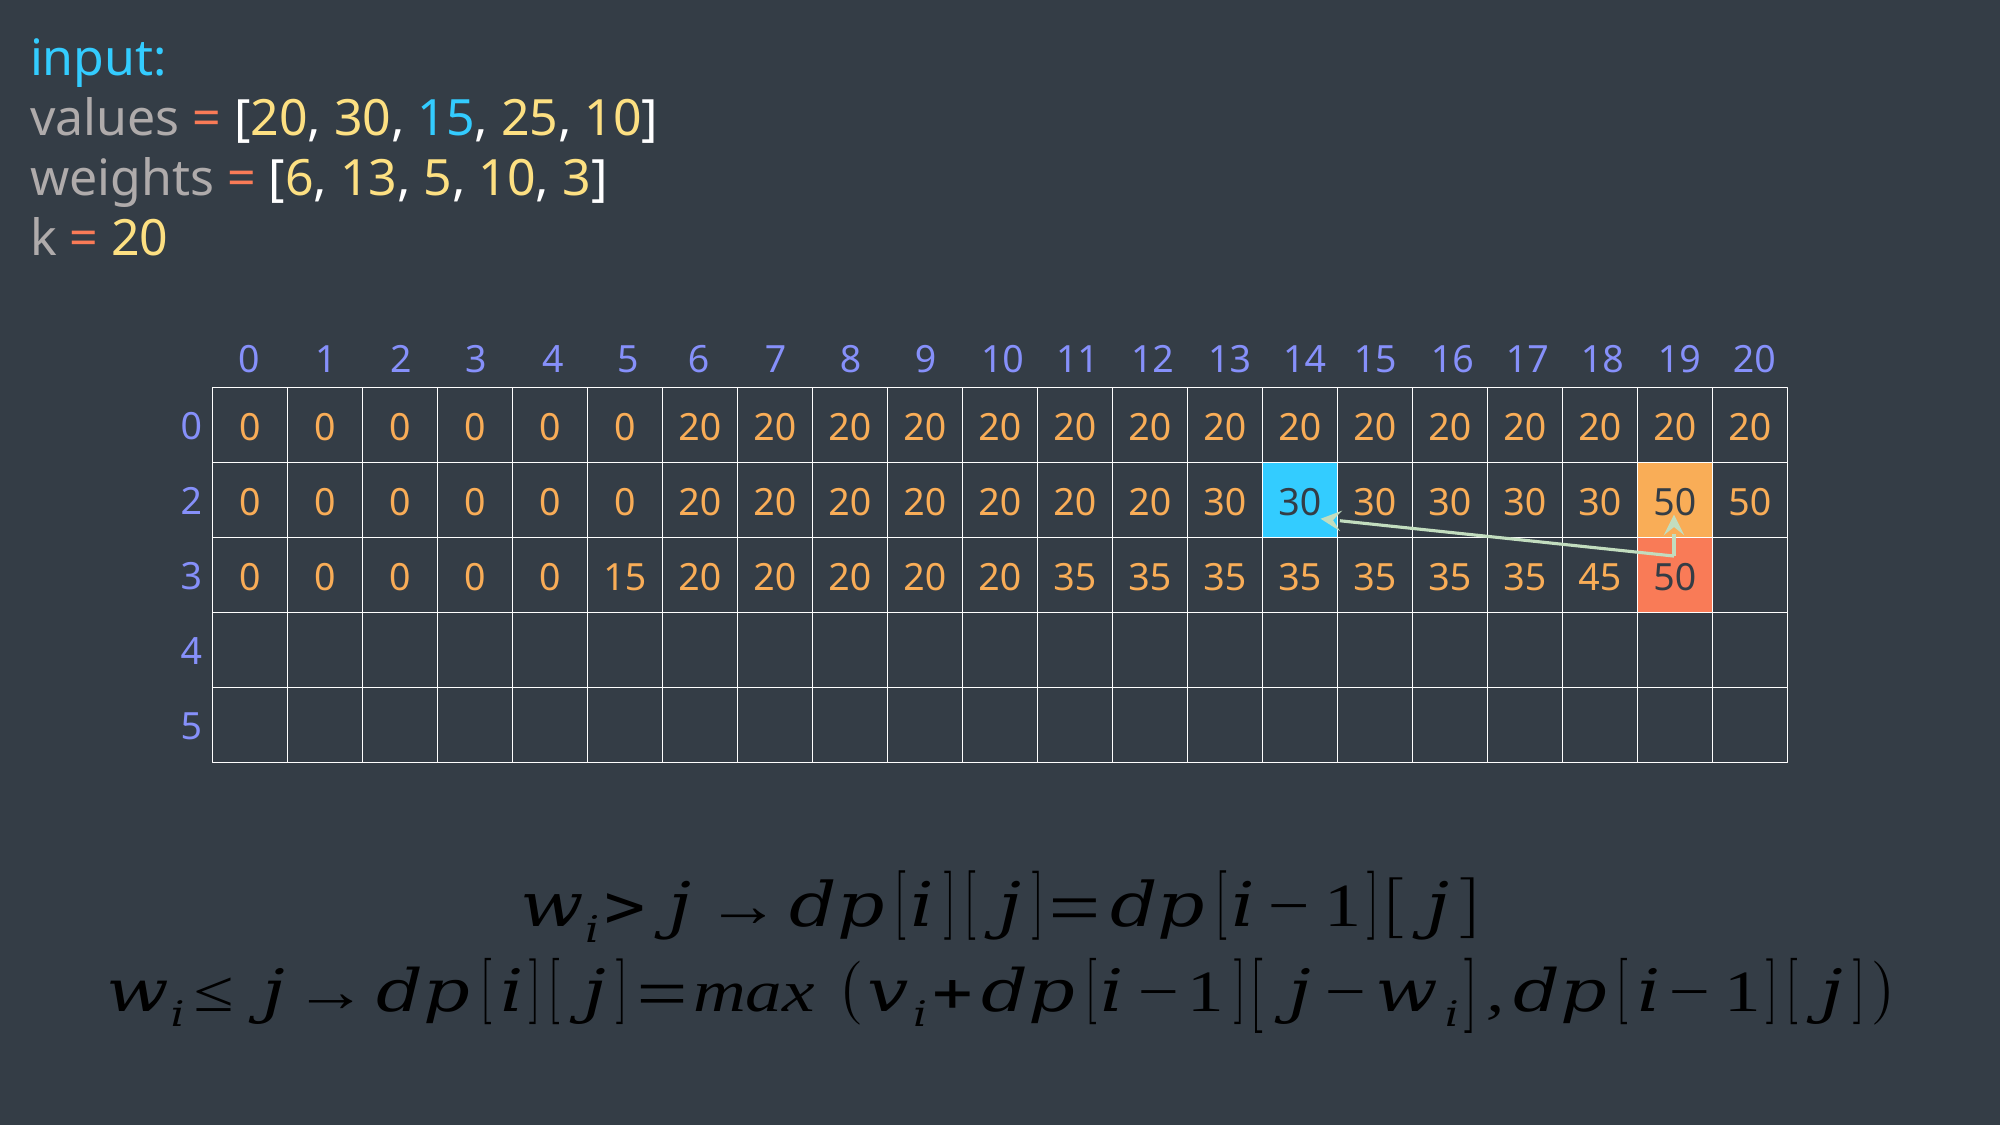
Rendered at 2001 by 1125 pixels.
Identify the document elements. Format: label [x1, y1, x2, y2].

text_box [164, 328, 1799, 763]
text_box [15, 17, 684, 273]
